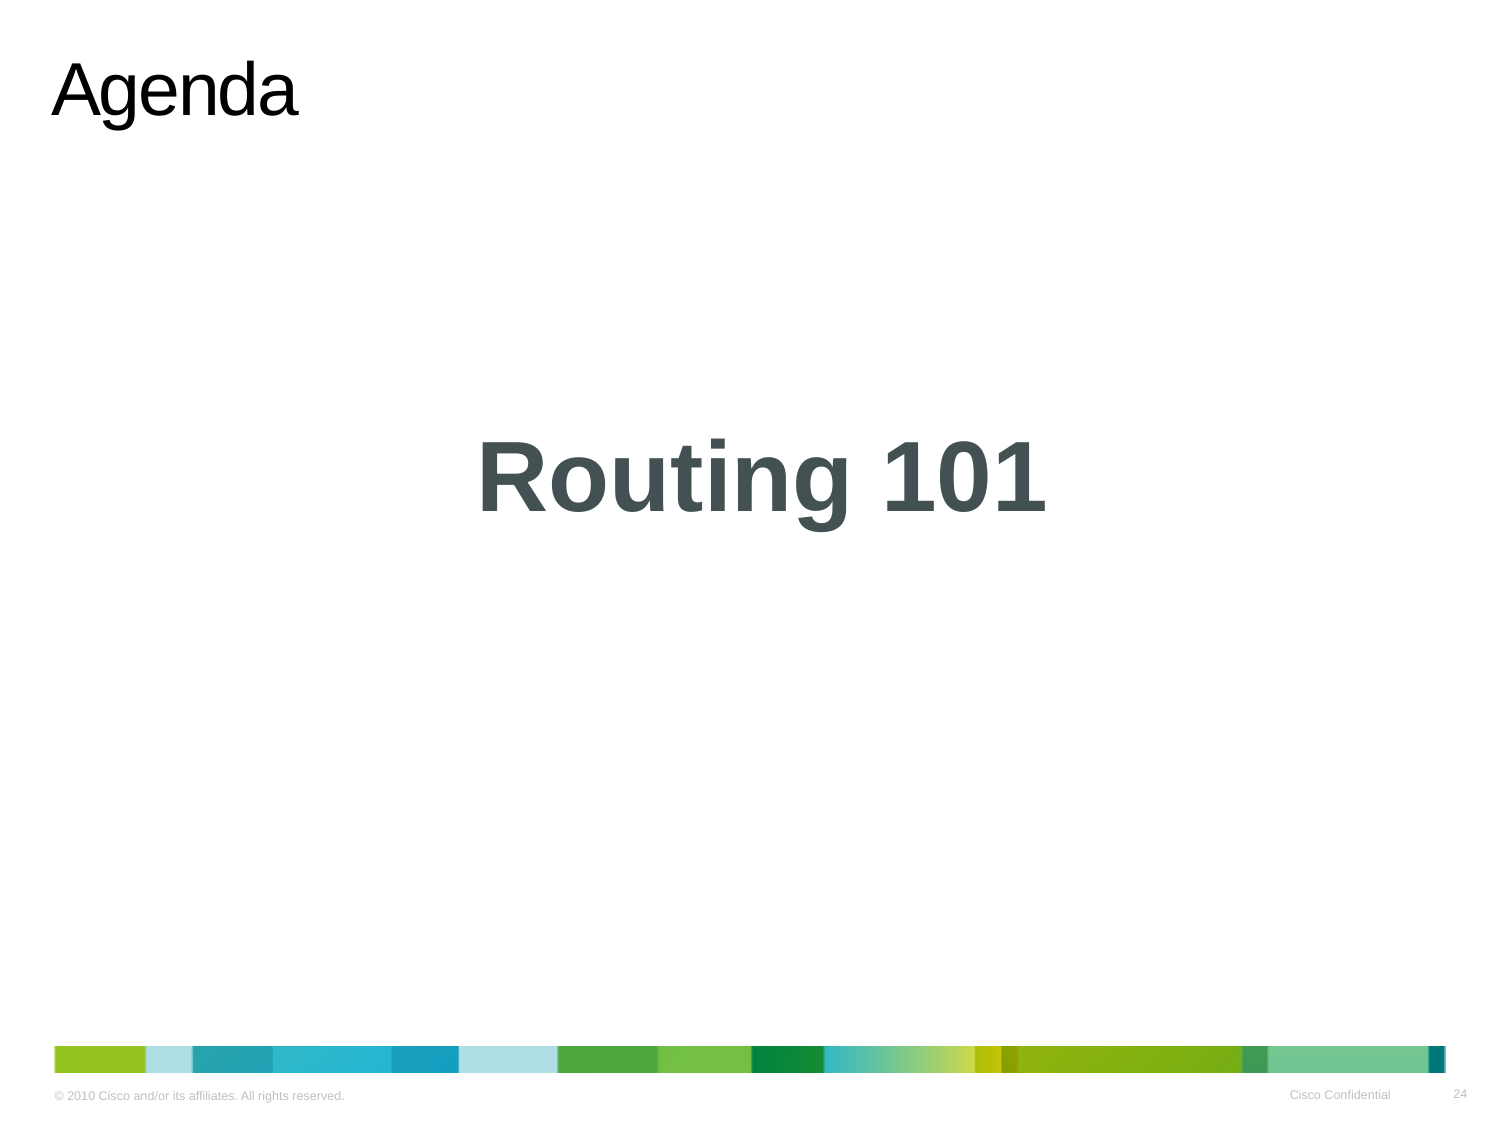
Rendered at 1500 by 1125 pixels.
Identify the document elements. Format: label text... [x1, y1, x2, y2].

picture [54, 1046, 1446, 1073]
list Routing 101 [75, 412, 1450, 530]
title Agenda [37, 0, 1447, 138]
